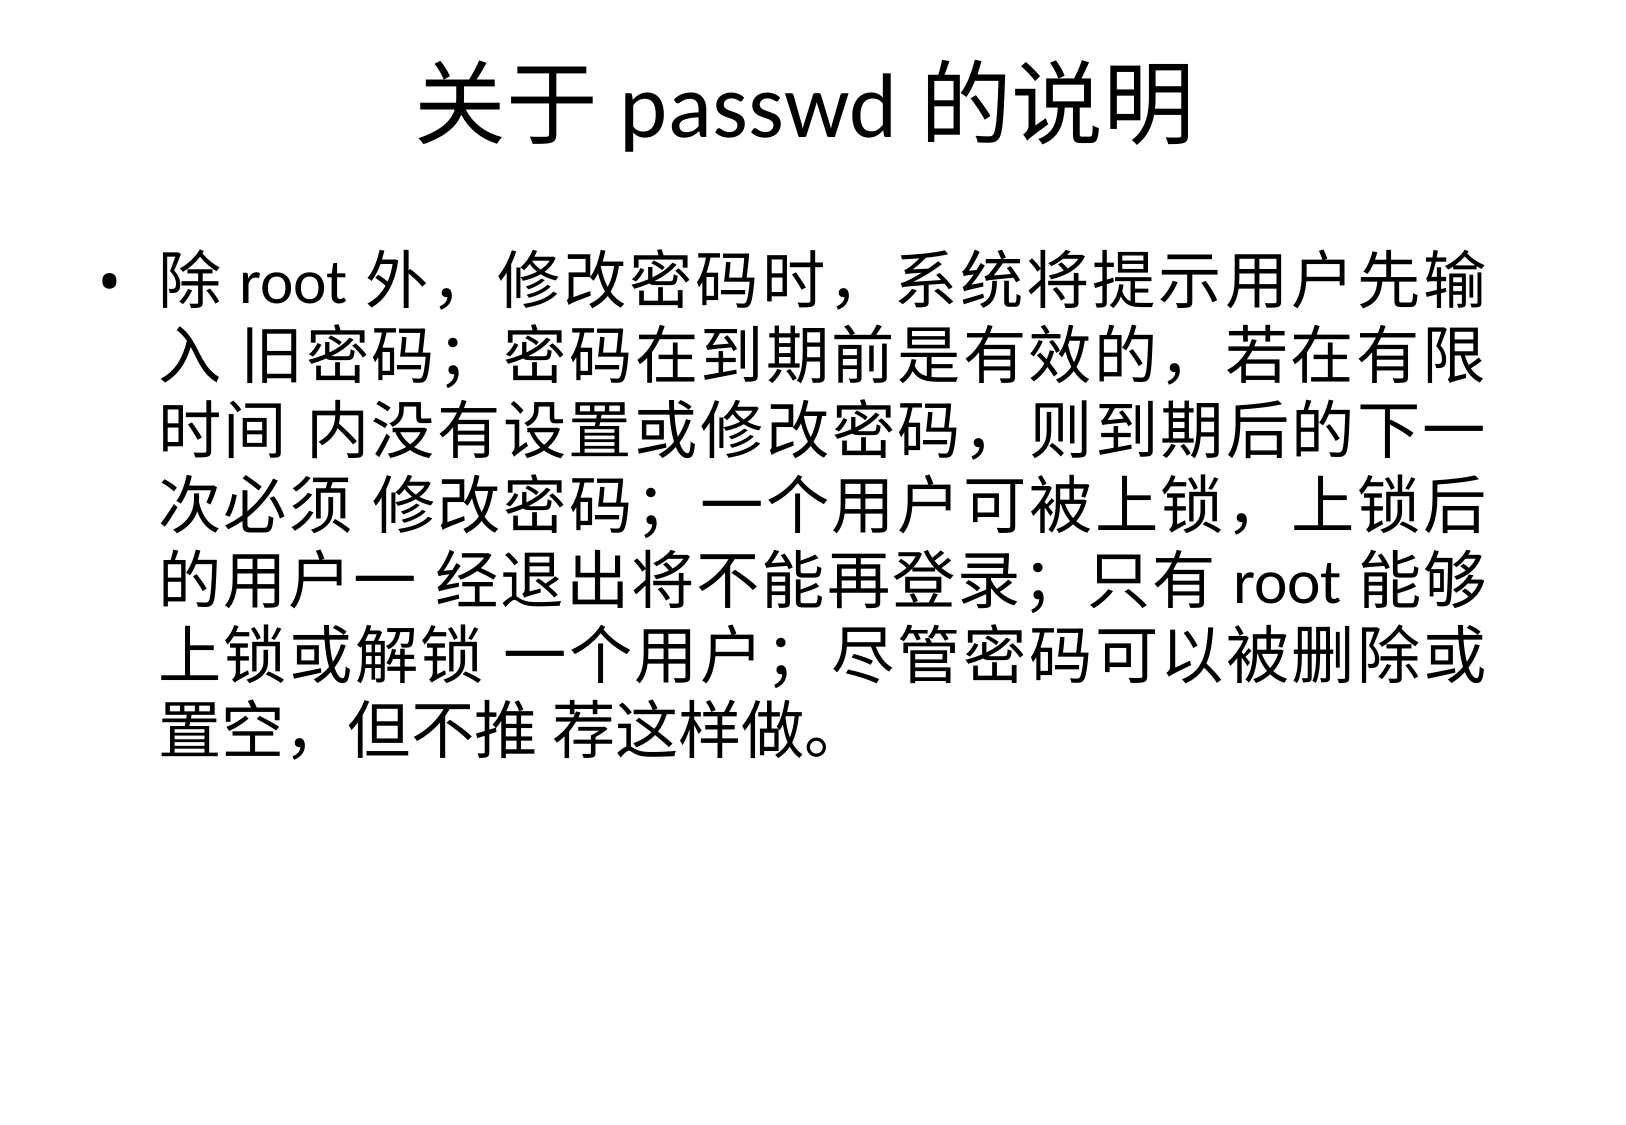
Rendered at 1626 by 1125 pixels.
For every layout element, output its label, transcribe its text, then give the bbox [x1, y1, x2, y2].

title 关于passwd的说明 [412, 4, 1213, 195]
text_box 除root外，修改密码时，系统将提示用户先输入 旧密码；密码在到期前是有效的，若在有限时间 内没有设置或修改密码，则到期后的下一次必须 修改密码；一个用户可被上锁，上锁后的用户一 经退出将不能再登录；只有root能够上锁或解锁 一个用户；尽管密码可以被删除或置空，但不推 荐这样做。 [95, 240, 1488, 769]
